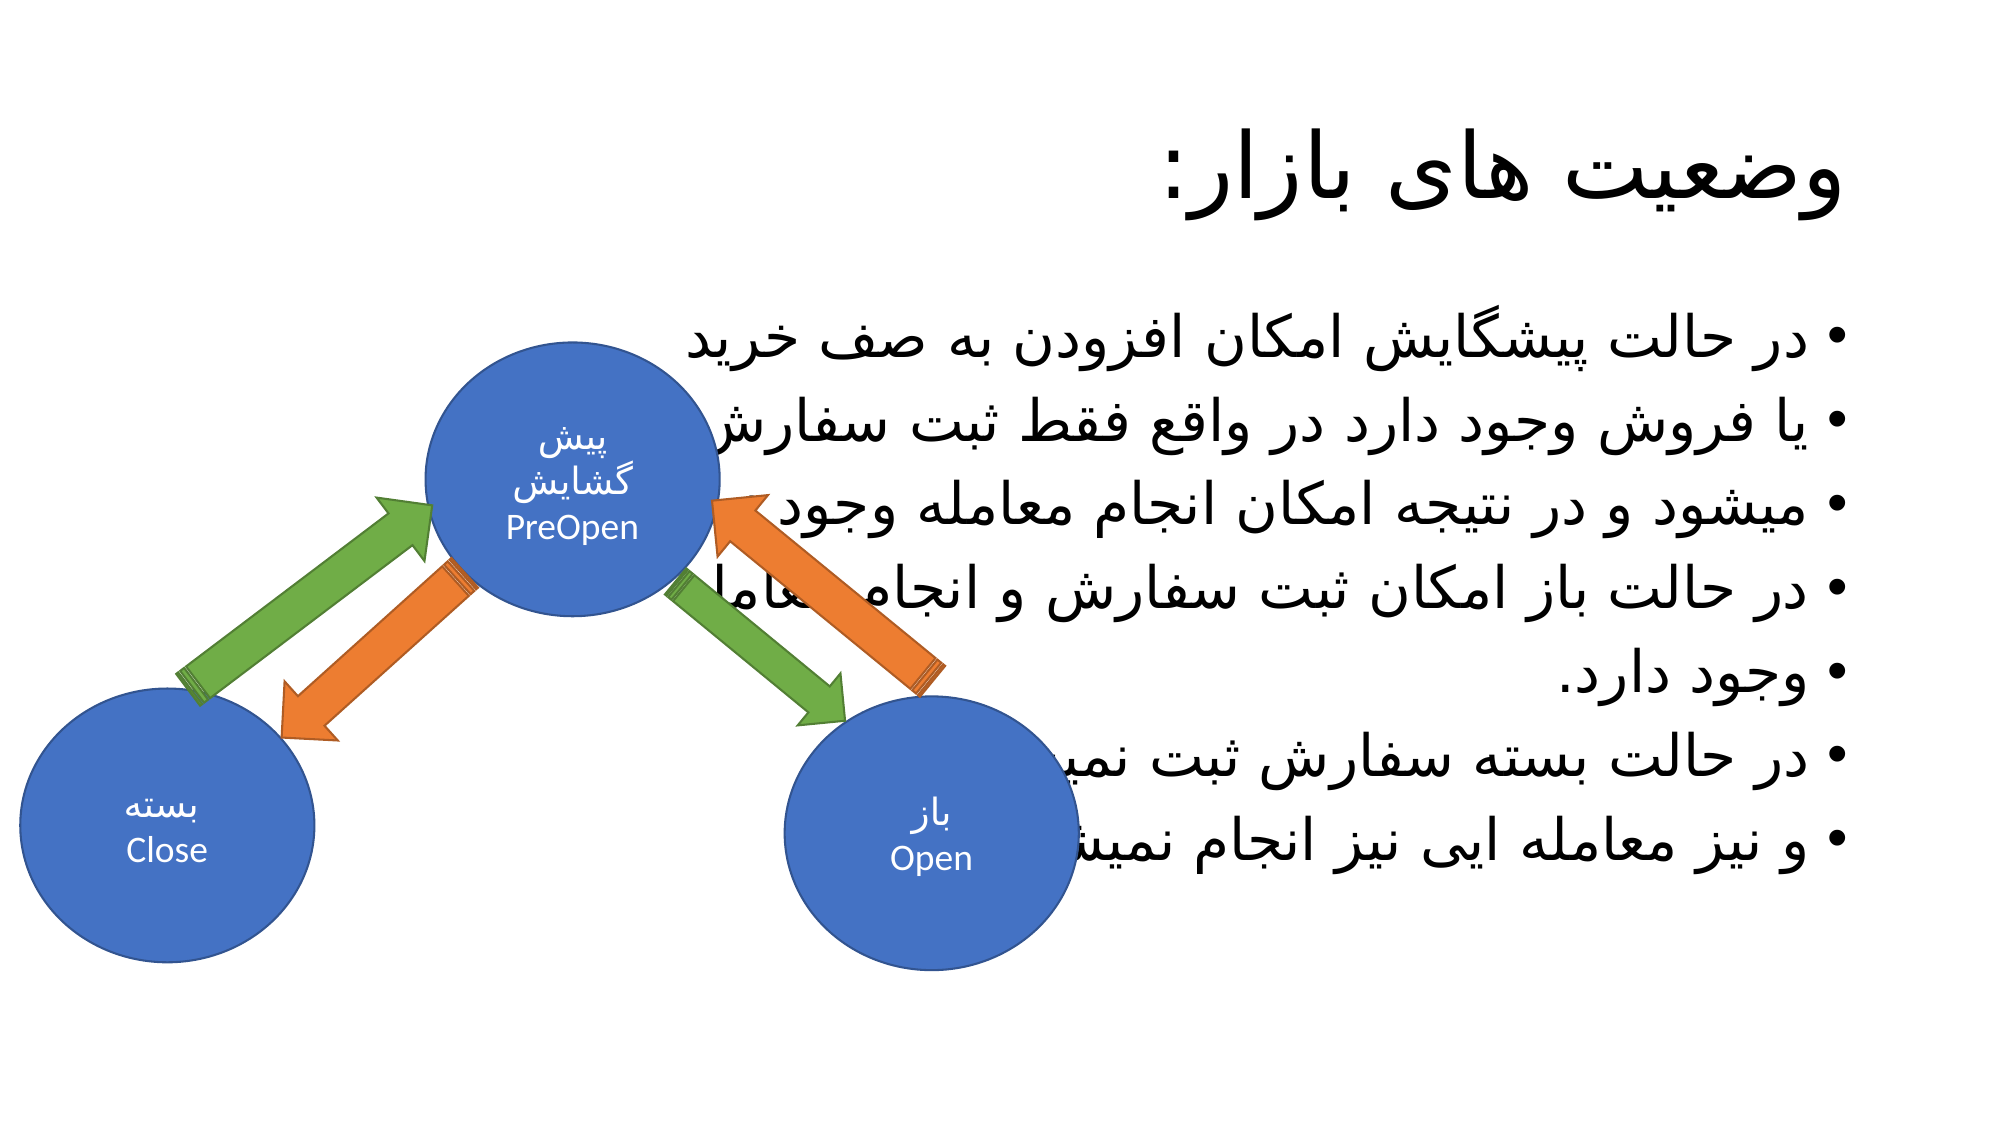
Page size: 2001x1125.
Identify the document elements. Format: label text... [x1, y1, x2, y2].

list در حالت پیشگایش امکان افزودن به صف خرید یا فروش وجود دارد در واقع فقط ثبت سفارش انجام میشود و در نتیجه امکان انجام معامله وجود ندارد. در حالت باز امکان ثبت سفارش و انجام معامله وجود دارد. در حالت بسته سفارش ثبت نمیشود و نیز معامله ایی نیز انجام نمیشود. [137, 299, 1863, 1014]
title وضعیت های بازار: [137, 59, 1863, 278]
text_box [20, 342, 1079, 971]
